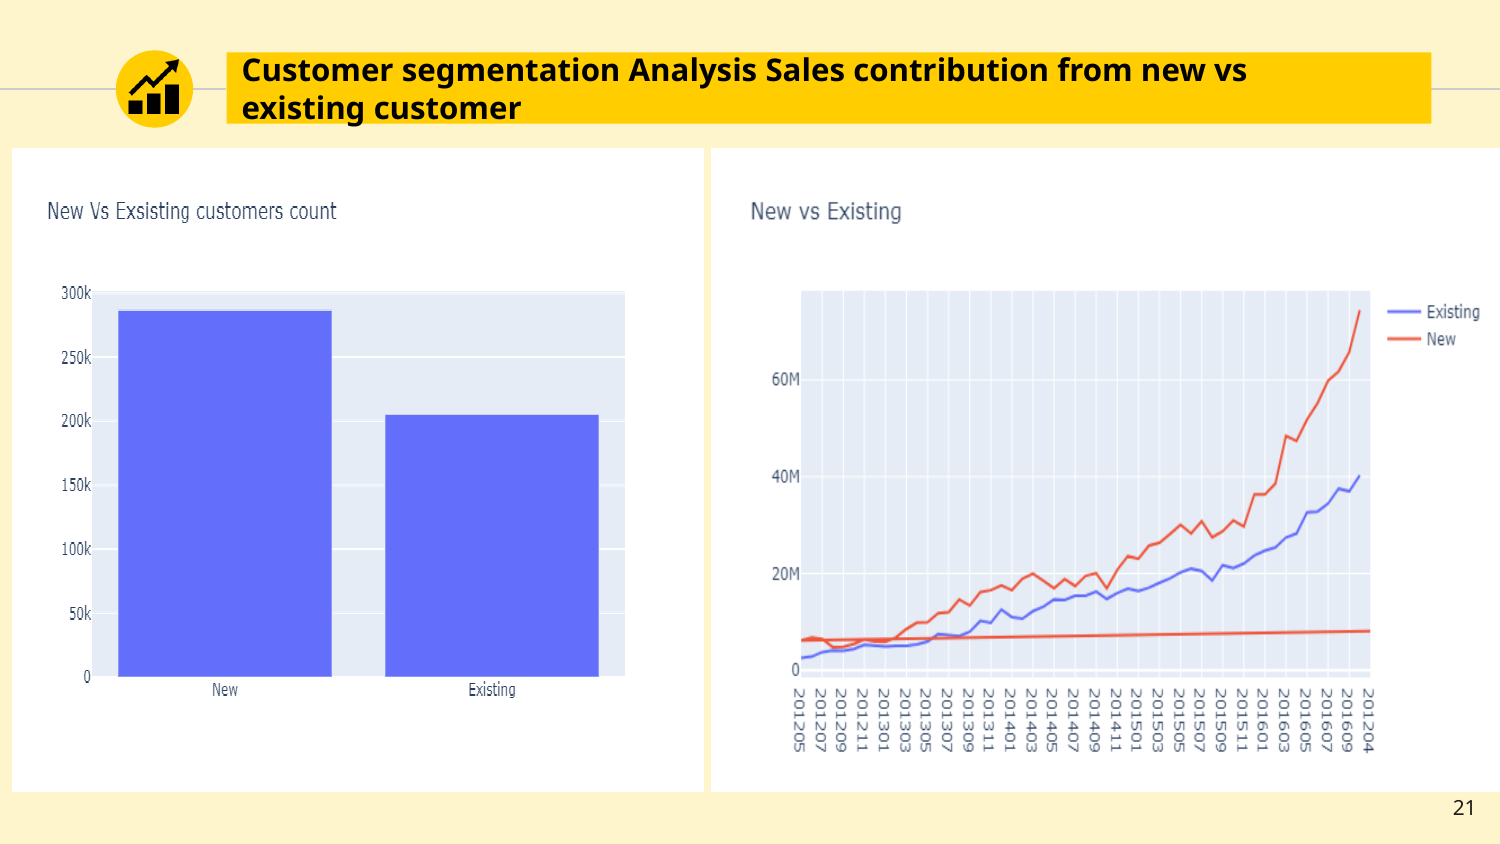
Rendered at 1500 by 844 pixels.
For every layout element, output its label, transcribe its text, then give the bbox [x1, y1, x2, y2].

picture [12, 147, 704, 792]
title Customer segmentation Analysis Sales contribution from new vs existing customer [226, 52, 1432, 124]
picture [125, 59, 181, 115]
picture [711, 147, 1500, 792]
slide_number 21 [1401, 800, 1492, 844]
